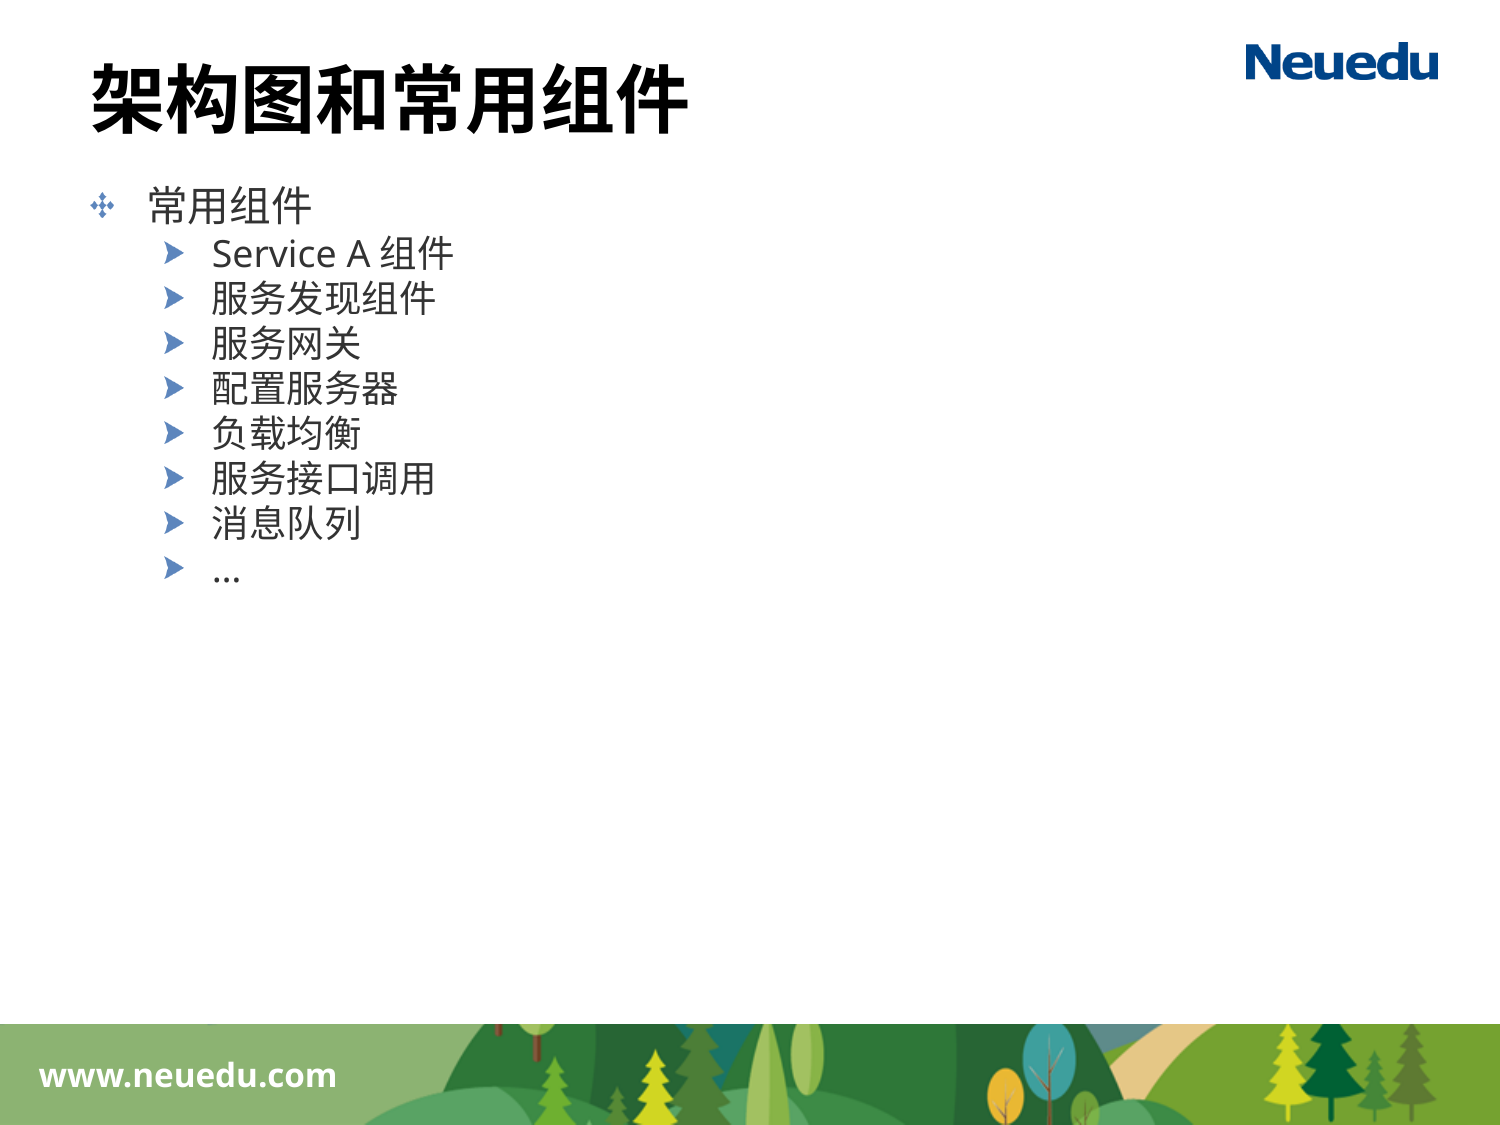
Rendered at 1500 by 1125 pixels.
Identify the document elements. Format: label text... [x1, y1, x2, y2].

list 常用组件 Service A组件 服务发现组件 服务网关 配置服务器 负载均衡 服务接口调用 消息队列 … [75, 172, 1412, 988]
picture [164, 376, 184, 399]
picture [164, 421, 184, 444]
picture [164, 556, 184, 579]
picture [164, 511, 184, 534]
picture [164, 466, 184, 489]
picture [0, 1024, 1500, 1125]
picture [1246, 42, 1438, 80]
picture [164, 241, 184, 264]
picture [164, 286, 184, 309]
picture [90, 192, 114, 218]
picture [164, 331, 184, 354]
title 架构图和常用组件 [74, 44, 1426, 151]
